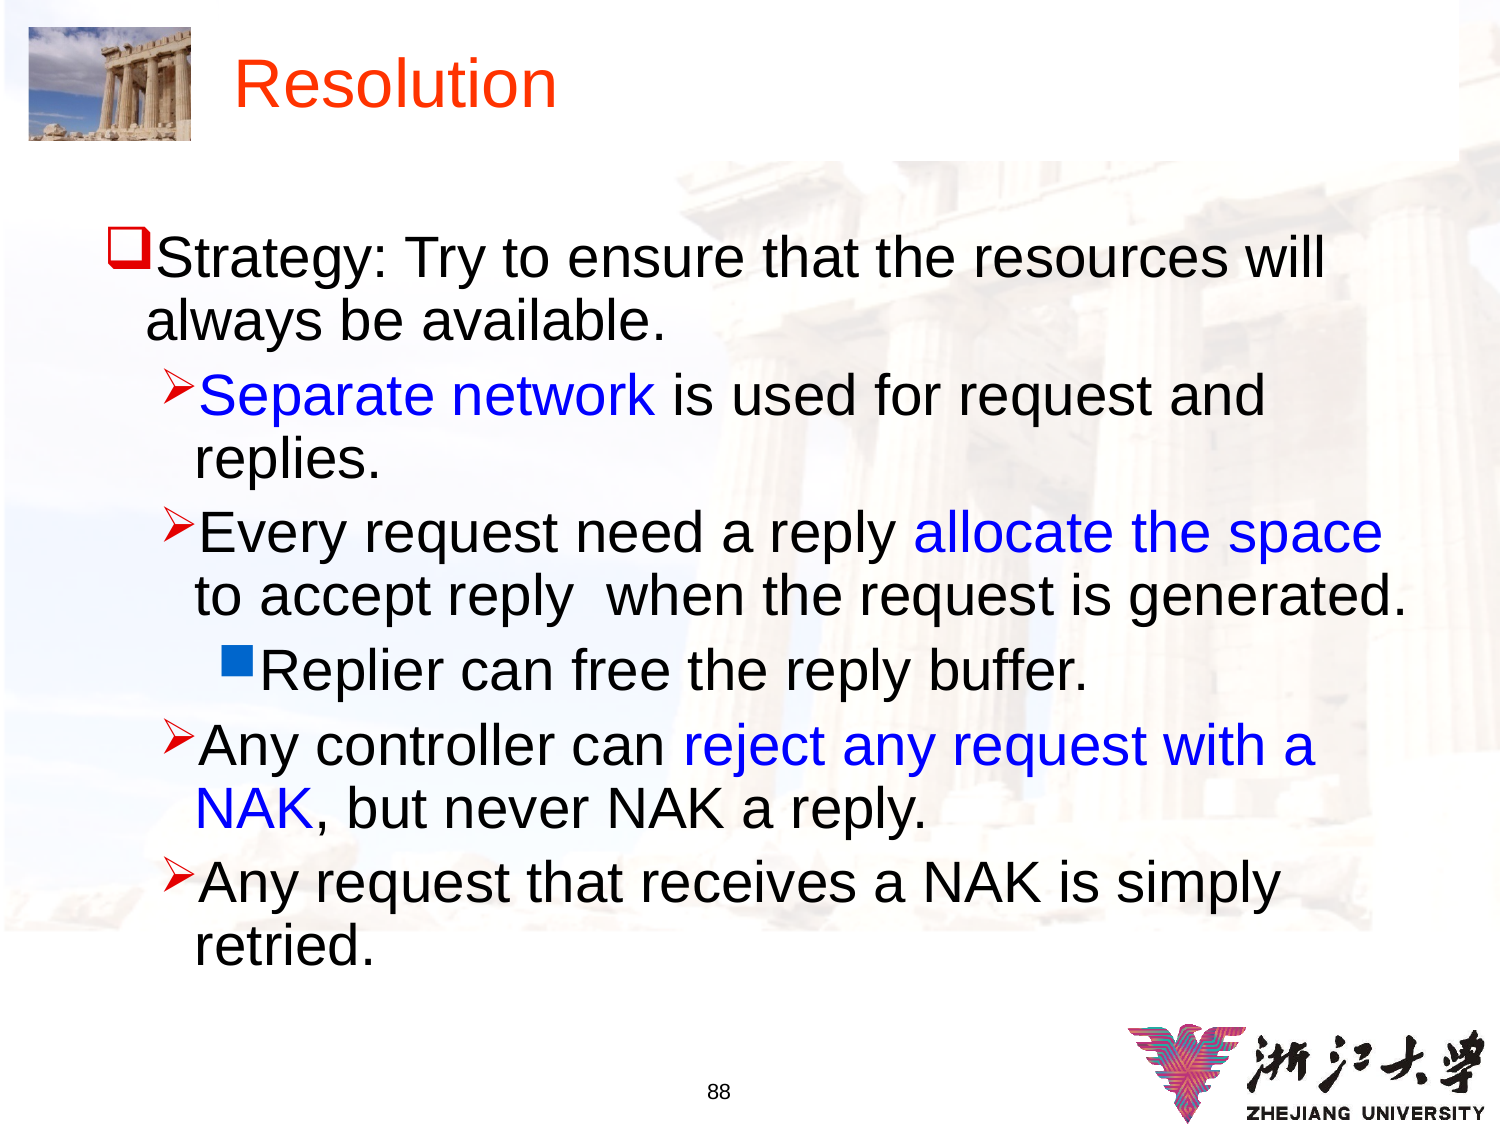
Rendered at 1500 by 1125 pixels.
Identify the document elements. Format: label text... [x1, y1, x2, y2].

picture [0, 0, 1500, 1125]
title Resolution [218, 0, 1459, 161]
list Strategy: Try to ensure that the resources will always be available. Separate network is used for request and replies. Every request need a reply allocate the space to accept reply when the request is generated. Replier can free the reply buffer. Any controller can reject any request with a NAK, but never NAK a reply. Any request that receives a NAK is simply retried. [88, 220, 1444, 1024]
